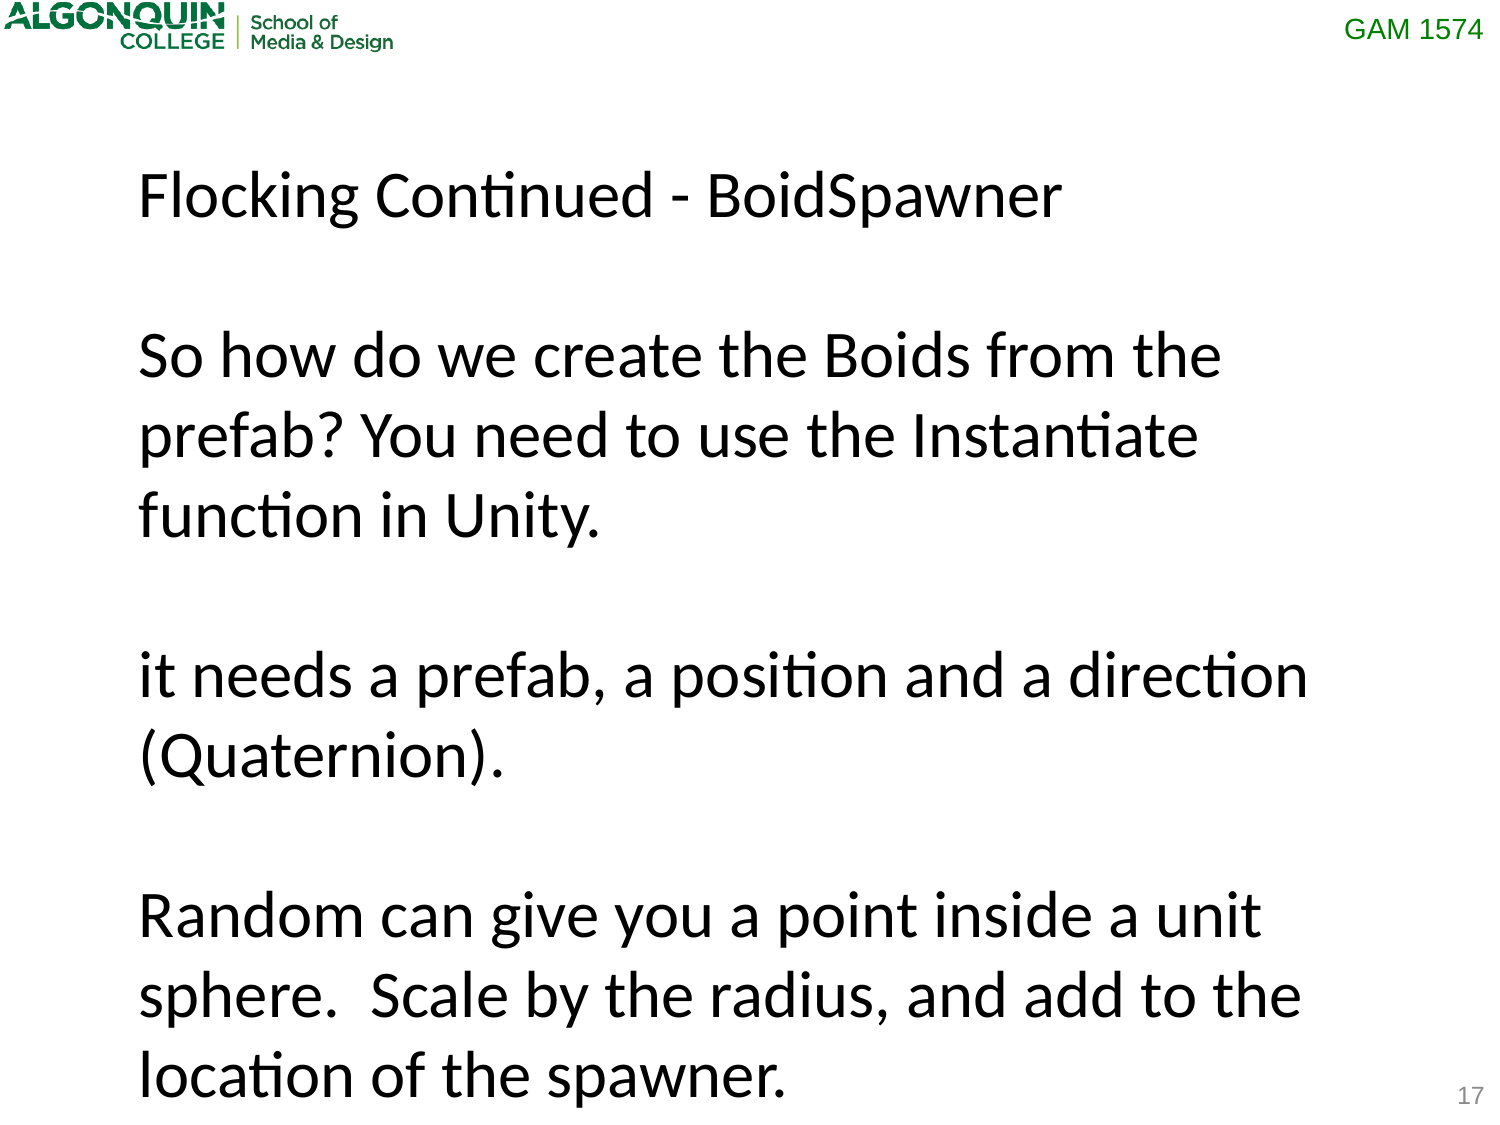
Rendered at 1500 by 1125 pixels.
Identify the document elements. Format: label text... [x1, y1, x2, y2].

picture [0, 0, 399, 54]
text_box Flocking Continued - BoidSpawner So how do we create the Boids from the prefab? You need to use the Instantiate function in Unity. it needs a prefab, a position and a direction (Quaternion). Random can give you a point inside a unit sphere. Scale by the radius, and add to the location of the spawner. [124, 143, 1376, 1125]
slide_number 17 [1376, 1065, 1500, 1125]
